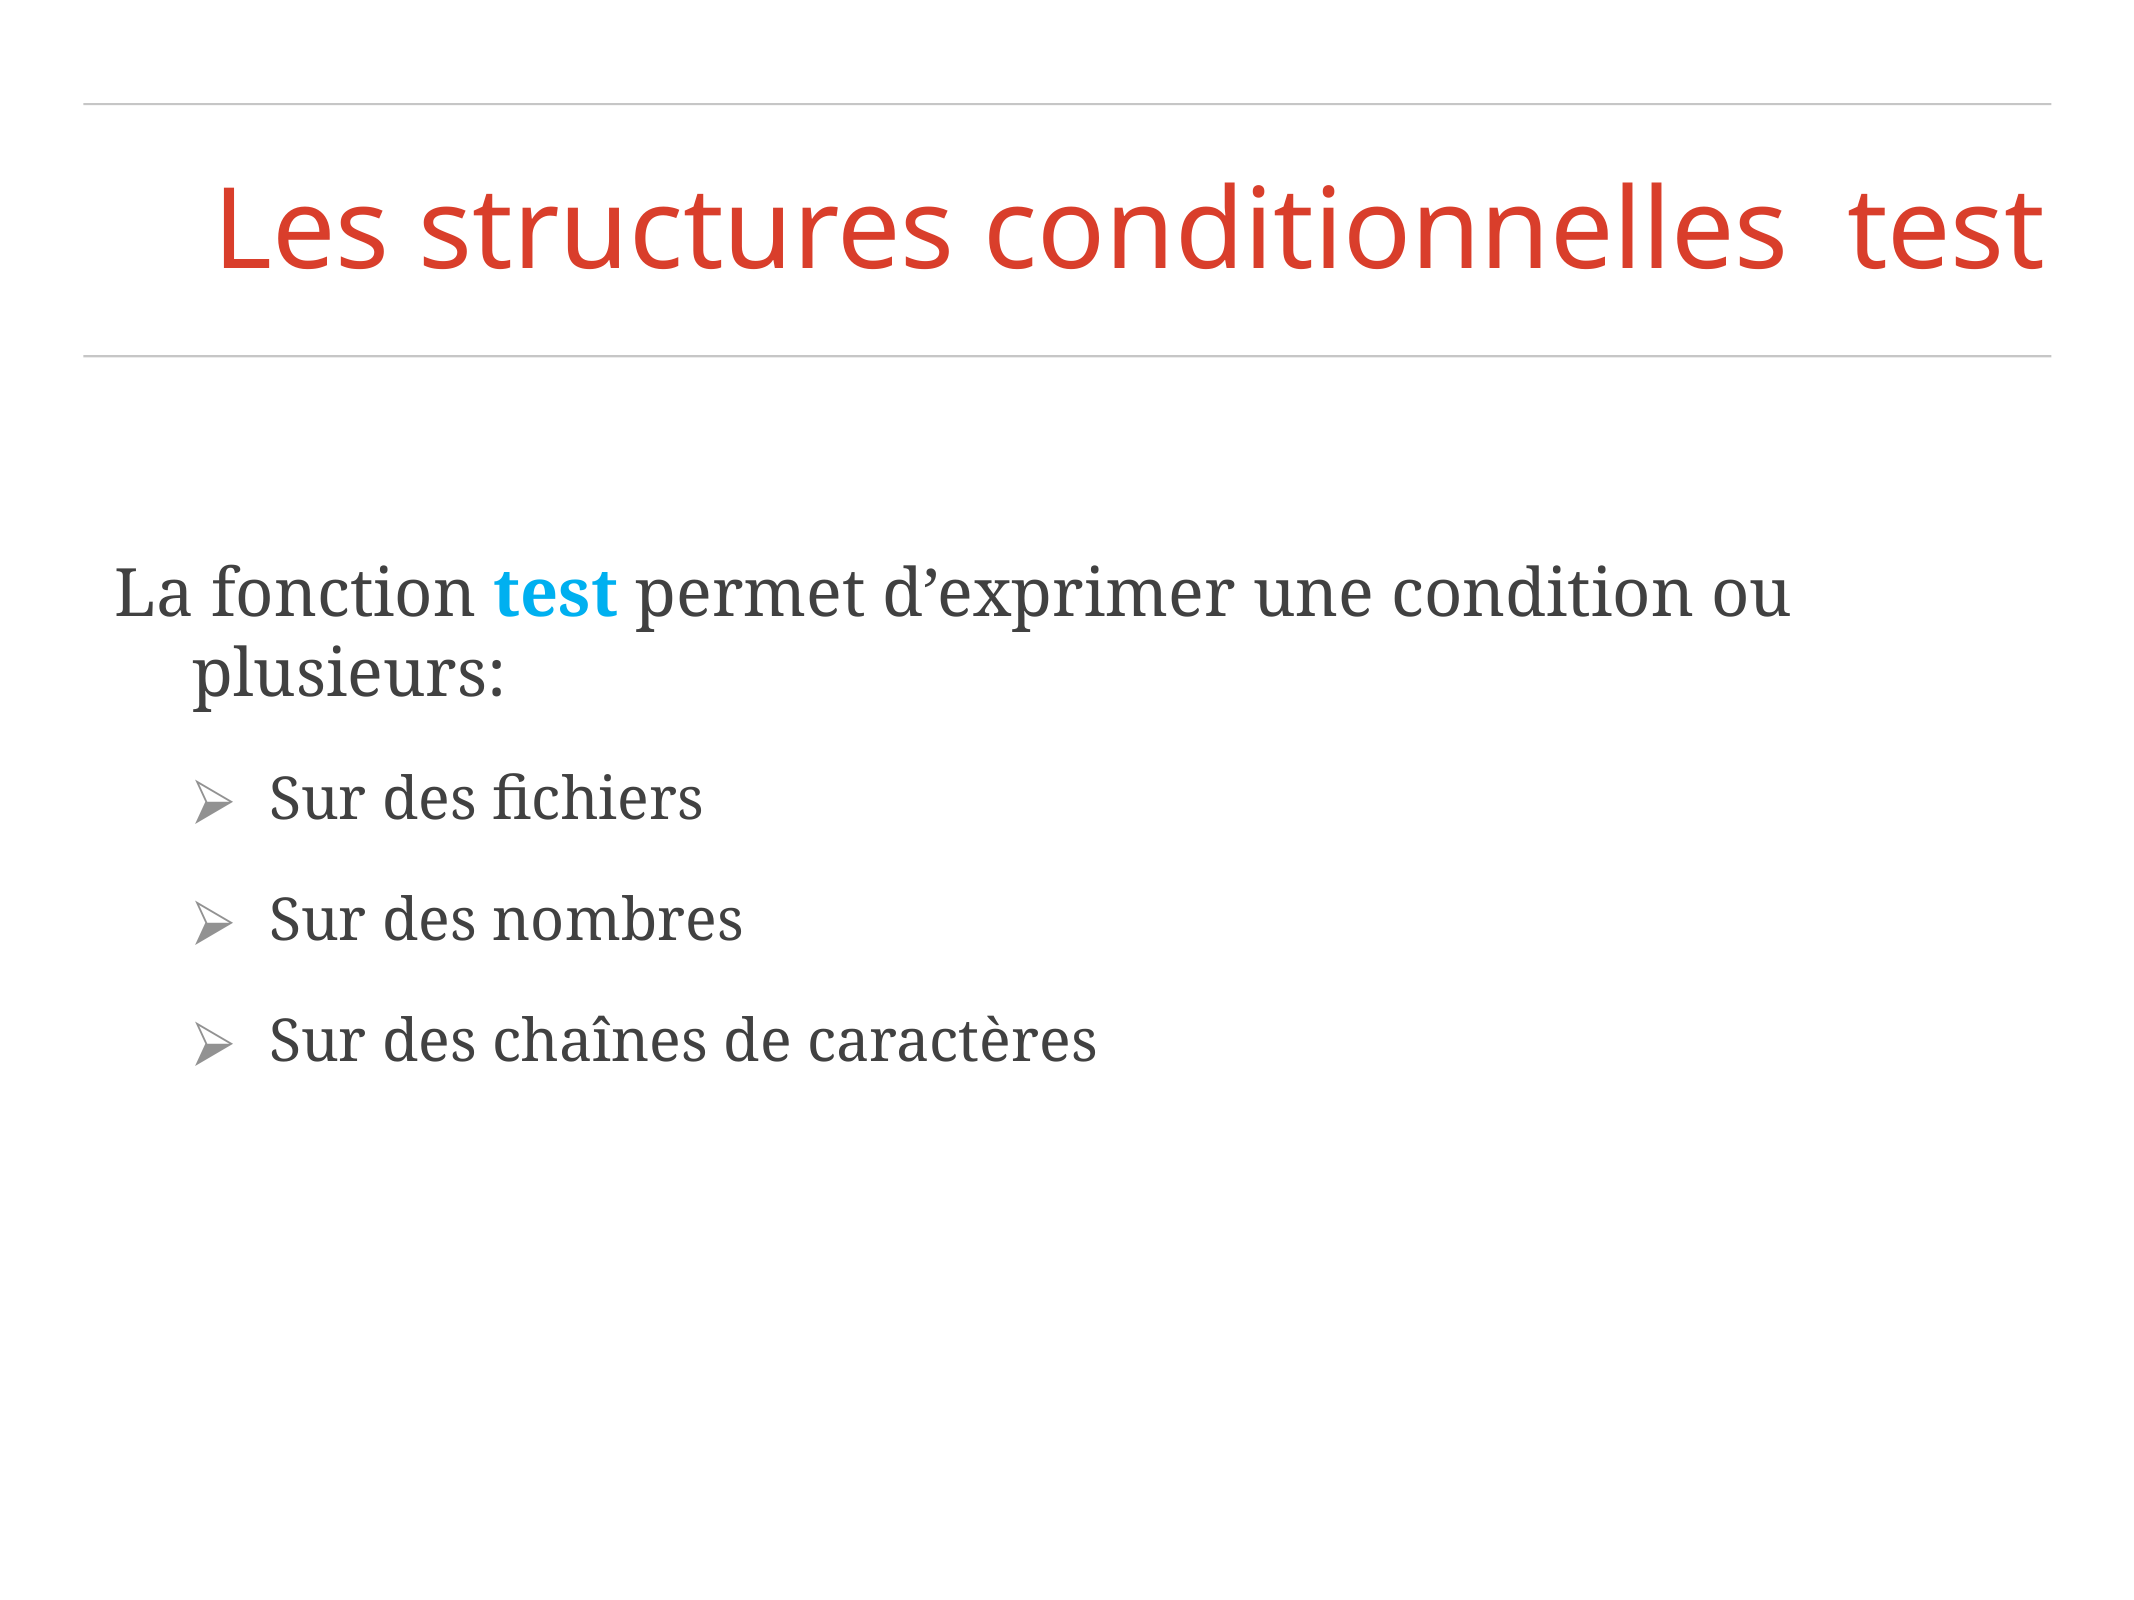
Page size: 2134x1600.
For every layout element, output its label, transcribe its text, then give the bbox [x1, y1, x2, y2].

text_box Les structures conditionnelles test [143, 163, 2117, 302]
list La fonction test permet d’exprimer une condition ou plusieurs: Sur des fichiers Sur des nombres Sur des chaînes de caractères [106, 369, 1982, 1254]
